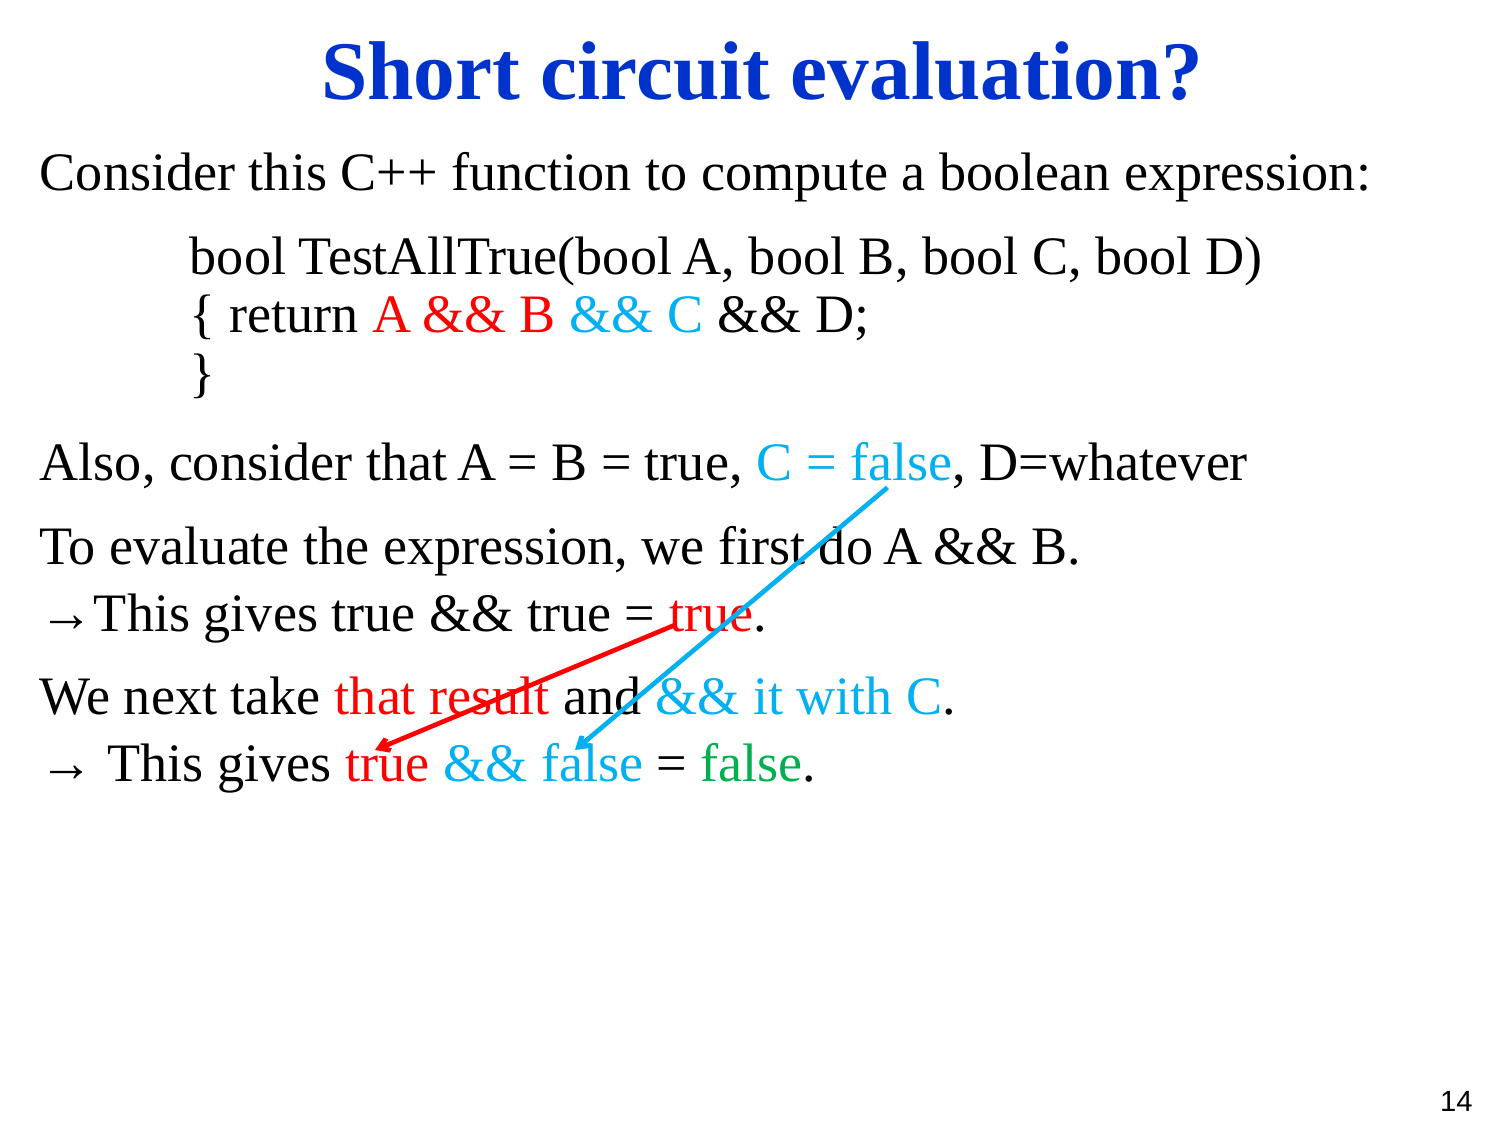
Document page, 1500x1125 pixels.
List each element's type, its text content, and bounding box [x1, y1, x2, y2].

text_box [374, 624, 569, 751]
text_box Short circuit evaluation? Consider this C++ function to compute a boolean expression: bool TestAllTrue(bool A, bool B, bool C, bool D) { return A && B && C && D; } Also, consider that A = B = true, C = false, D=whatever To evaluate the expression, we first do A && B. →This gives true && true = true. We next take that result and && it with C. → This gives true && false = false. [24, 0, 1500, 1125]
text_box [574, 487, 888, 751]
